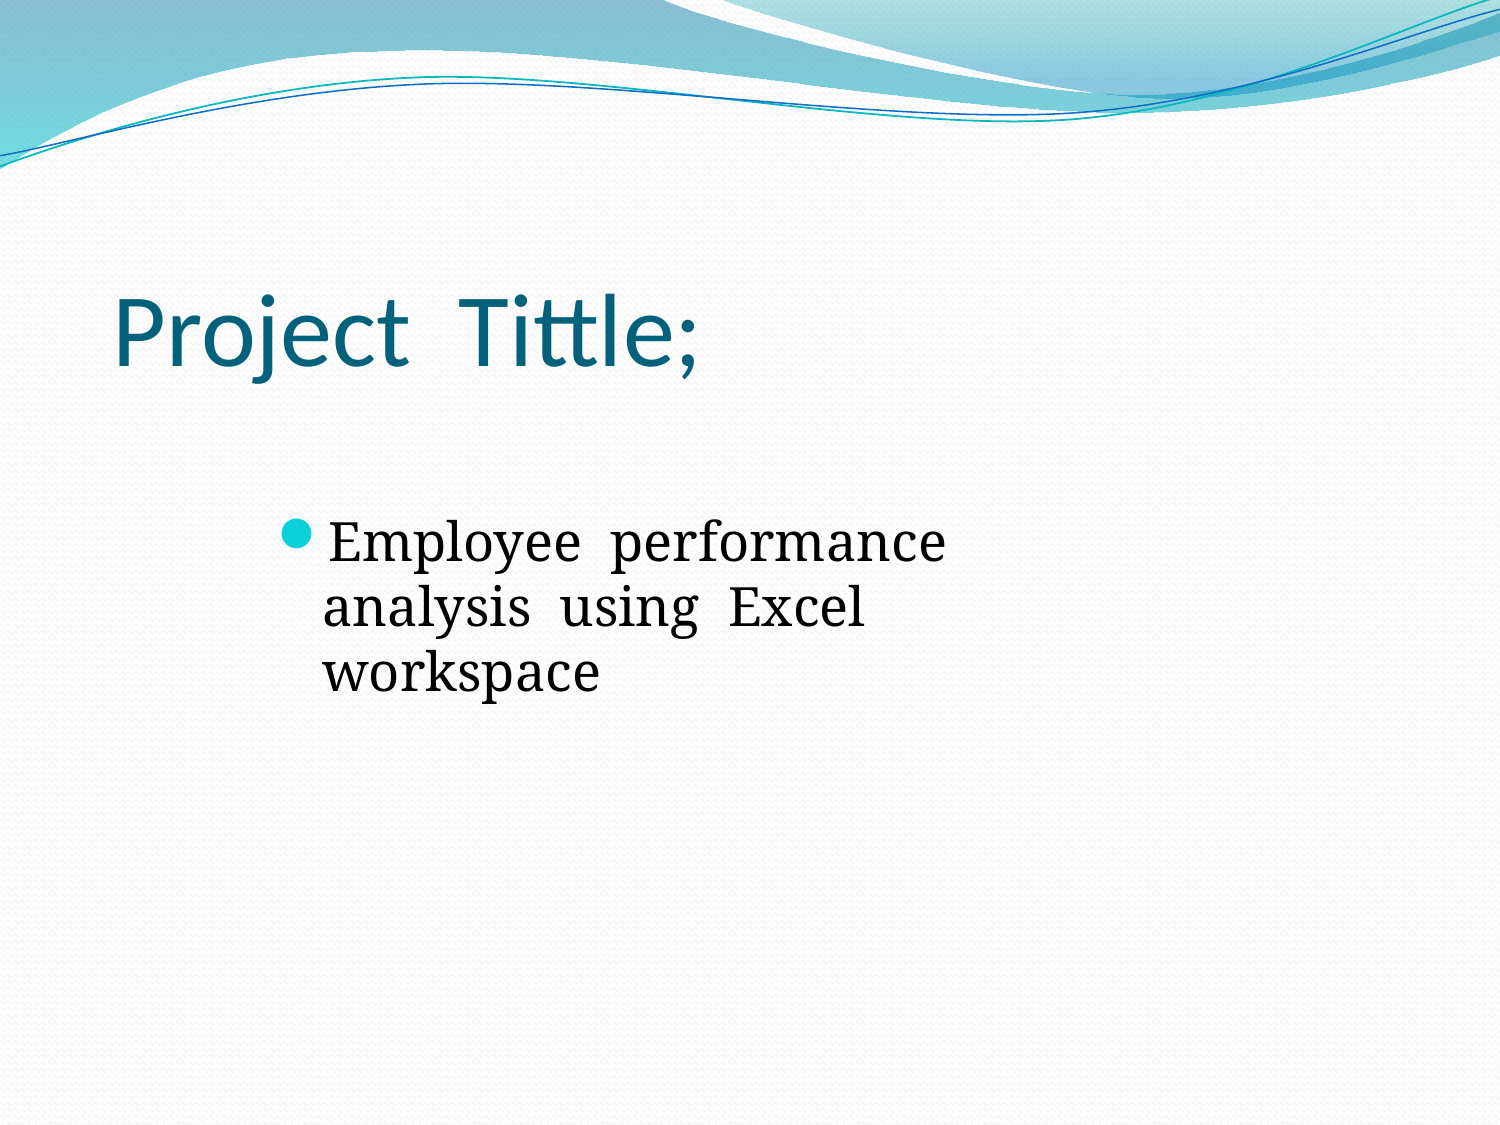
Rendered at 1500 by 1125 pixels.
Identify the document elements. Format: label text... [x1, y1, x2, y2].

title Project Tittle; [112, 200, 725, 388]
list Employee performance analysis using Excel workspace [262, 500, 1138, 833]
